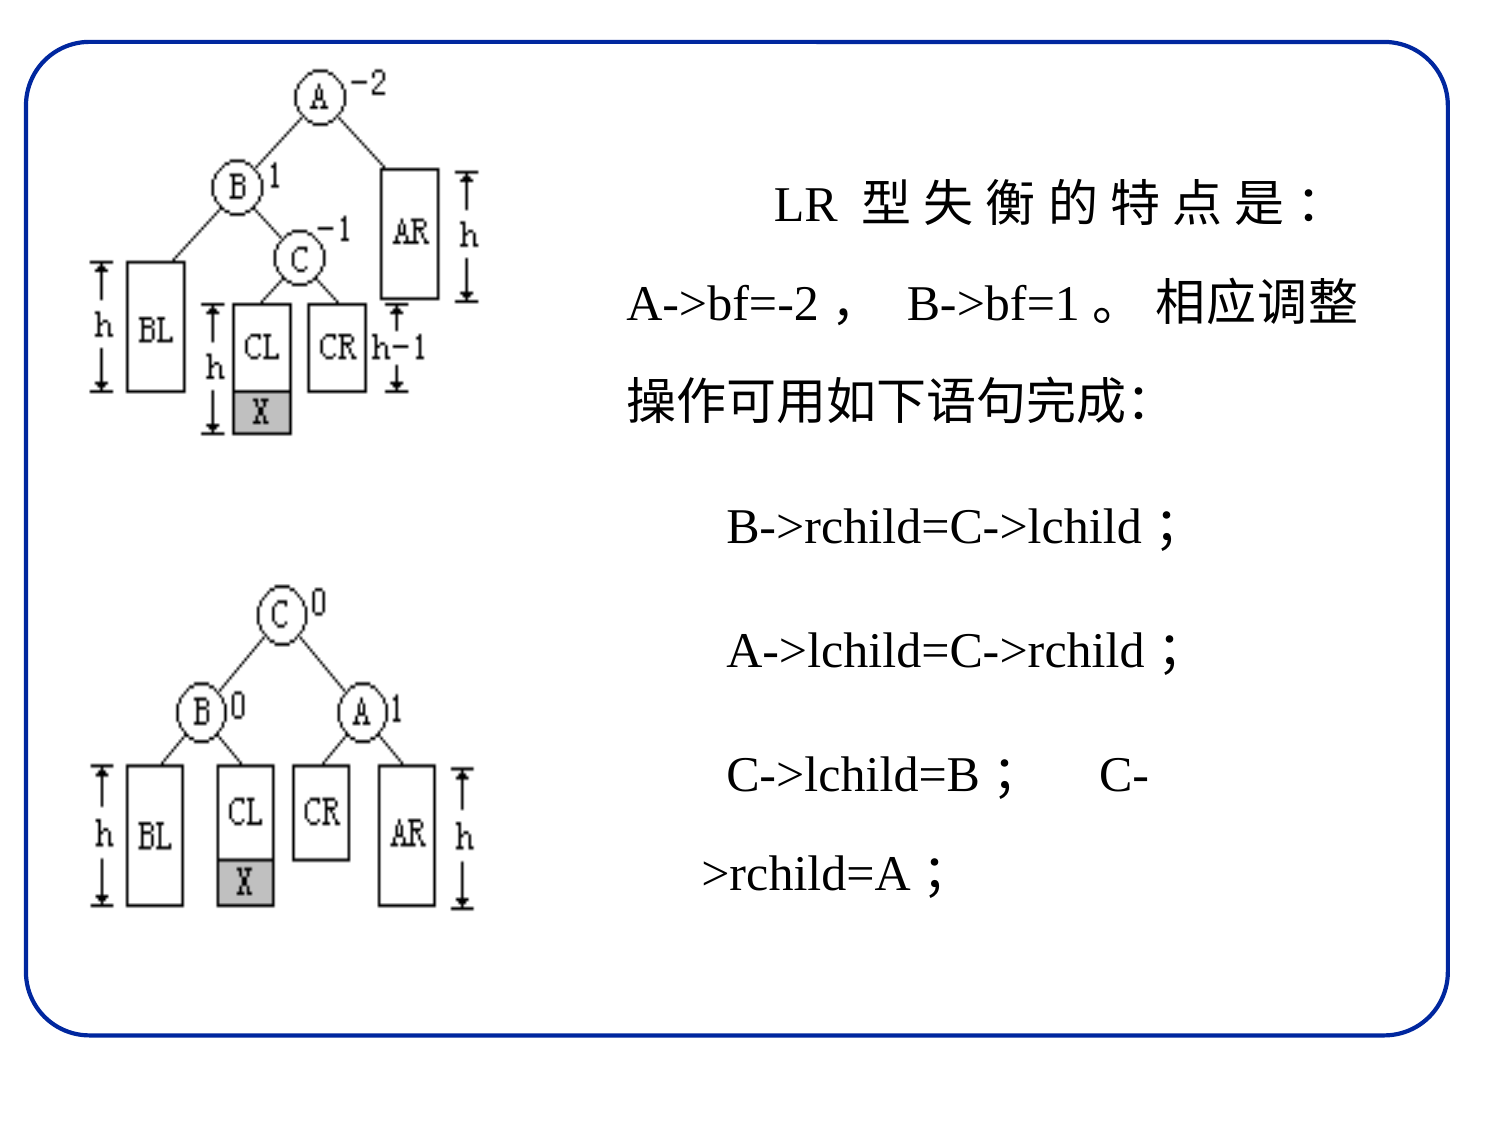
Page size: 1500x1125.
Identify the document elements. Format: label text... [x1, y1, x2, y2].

text_box LR型失衡的特点是： A->bf=-2， B->bf=1。 相应调整操作可用如下语句完成： B->rchild=C->lchild； A->lchild=C->rchild； C->lchild=B； C->rchild=A； [611, 125, 1373, 908]
picture [68, 62, 520, 451]
picture [68, 574, 493, 938]
